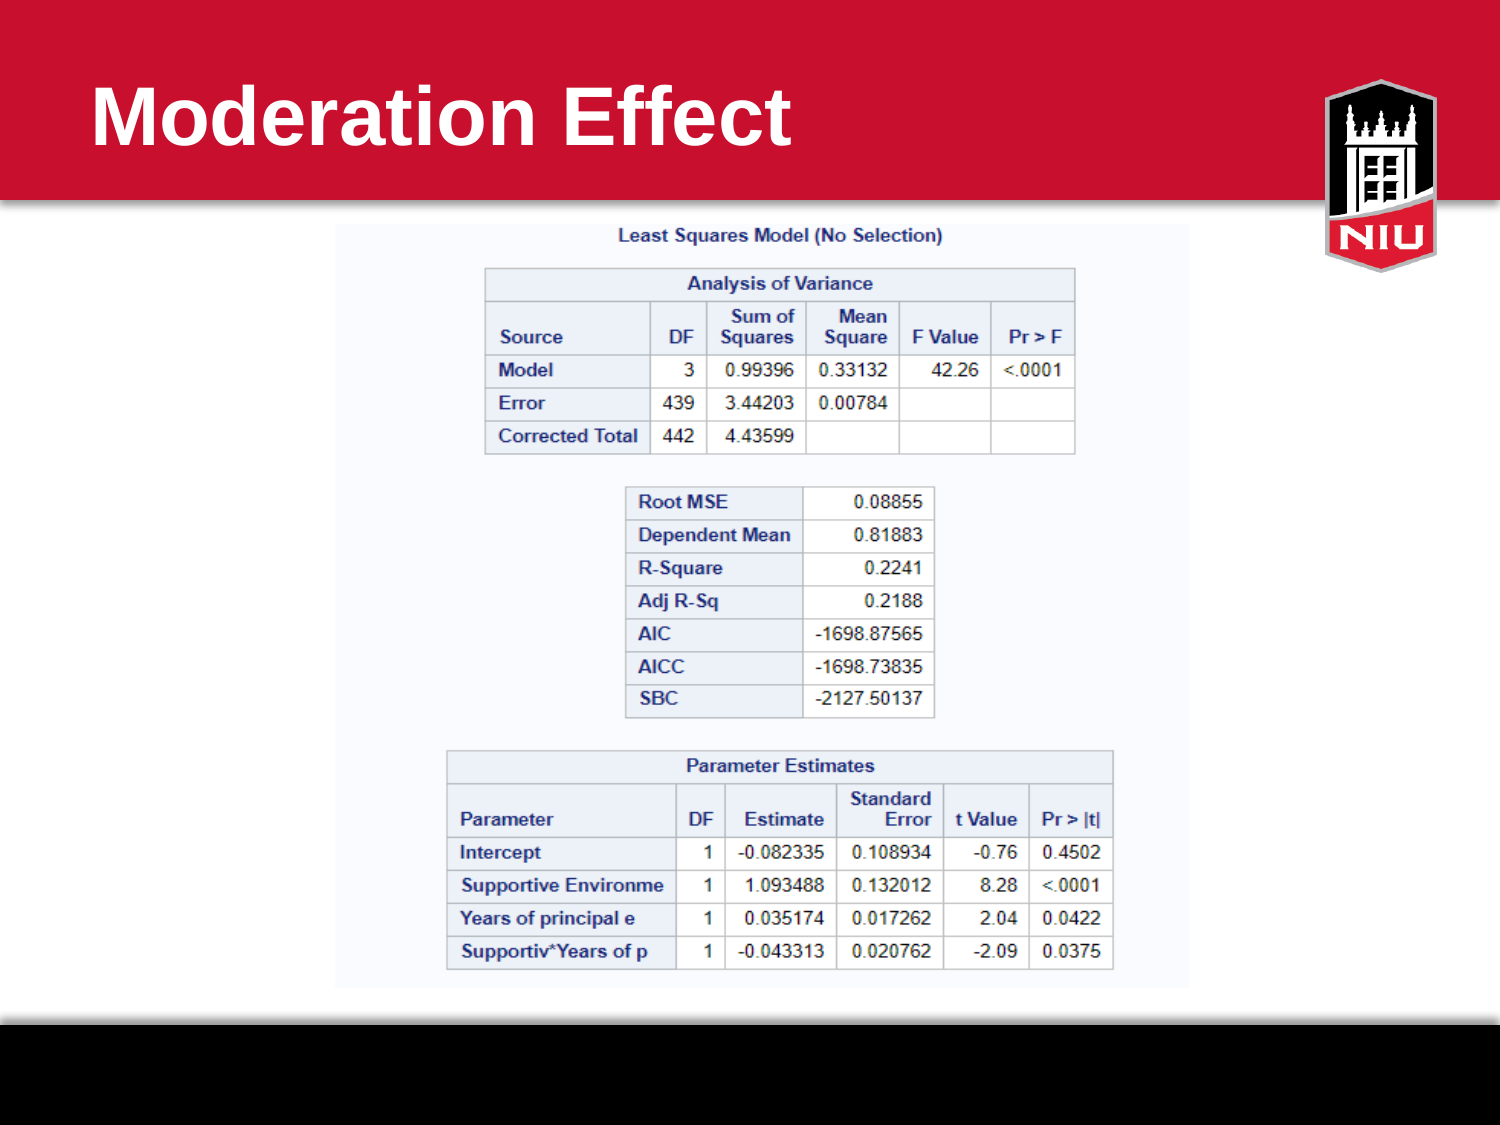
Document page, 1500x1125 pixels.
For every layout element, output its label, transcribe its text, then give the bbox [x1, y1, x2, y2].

title Moderation Effect [75, 24, 1313, 200]
picture [1325, 79, 1437, 273]
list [335, 224, 1189, 988]
